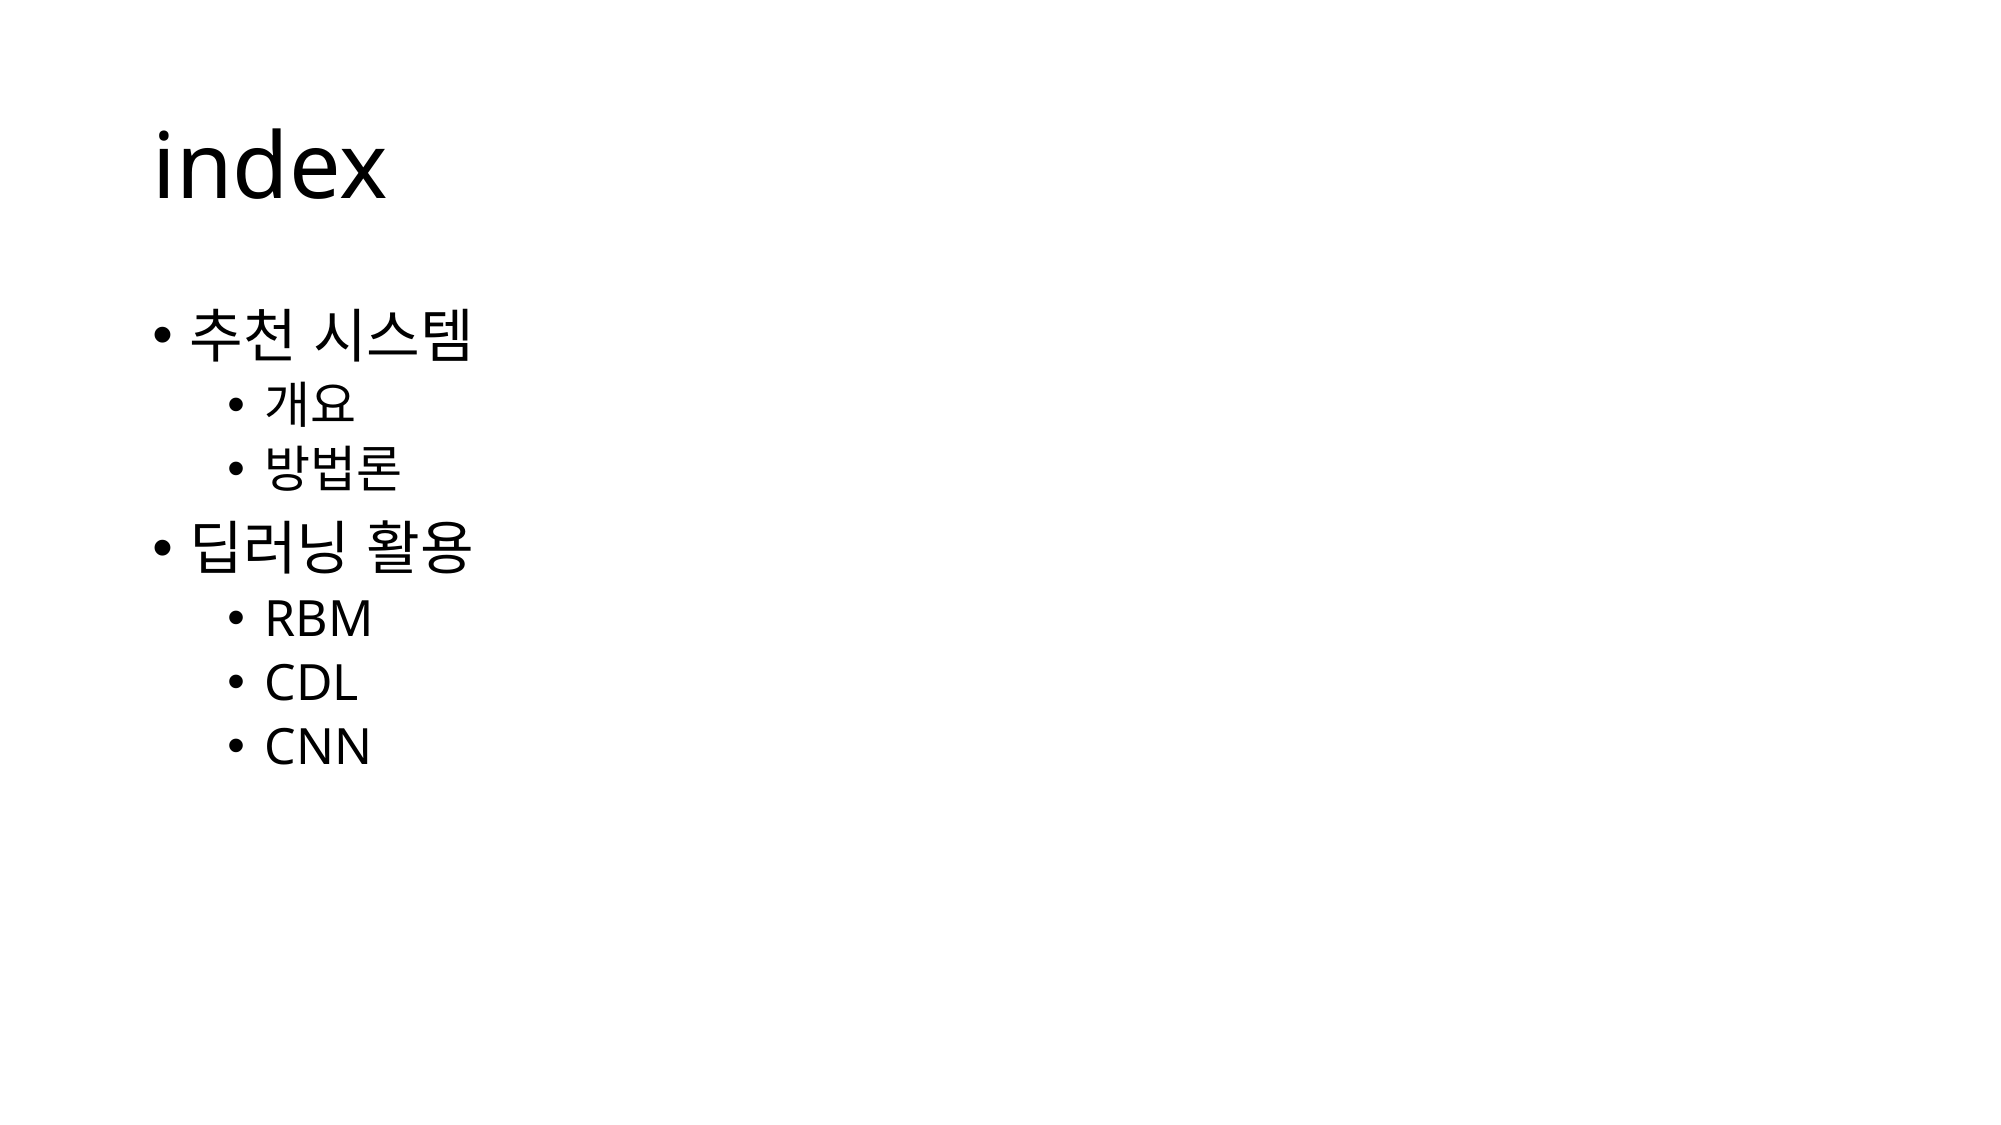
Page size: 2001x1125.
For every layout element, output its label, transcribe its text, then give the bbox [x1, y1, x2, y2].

list 추천 시스템 개요 방법론 딥러닝 활용 RBM CDL CNN [137, 299, 1863, 1014]
title index [137, 59, 1863, 278]
